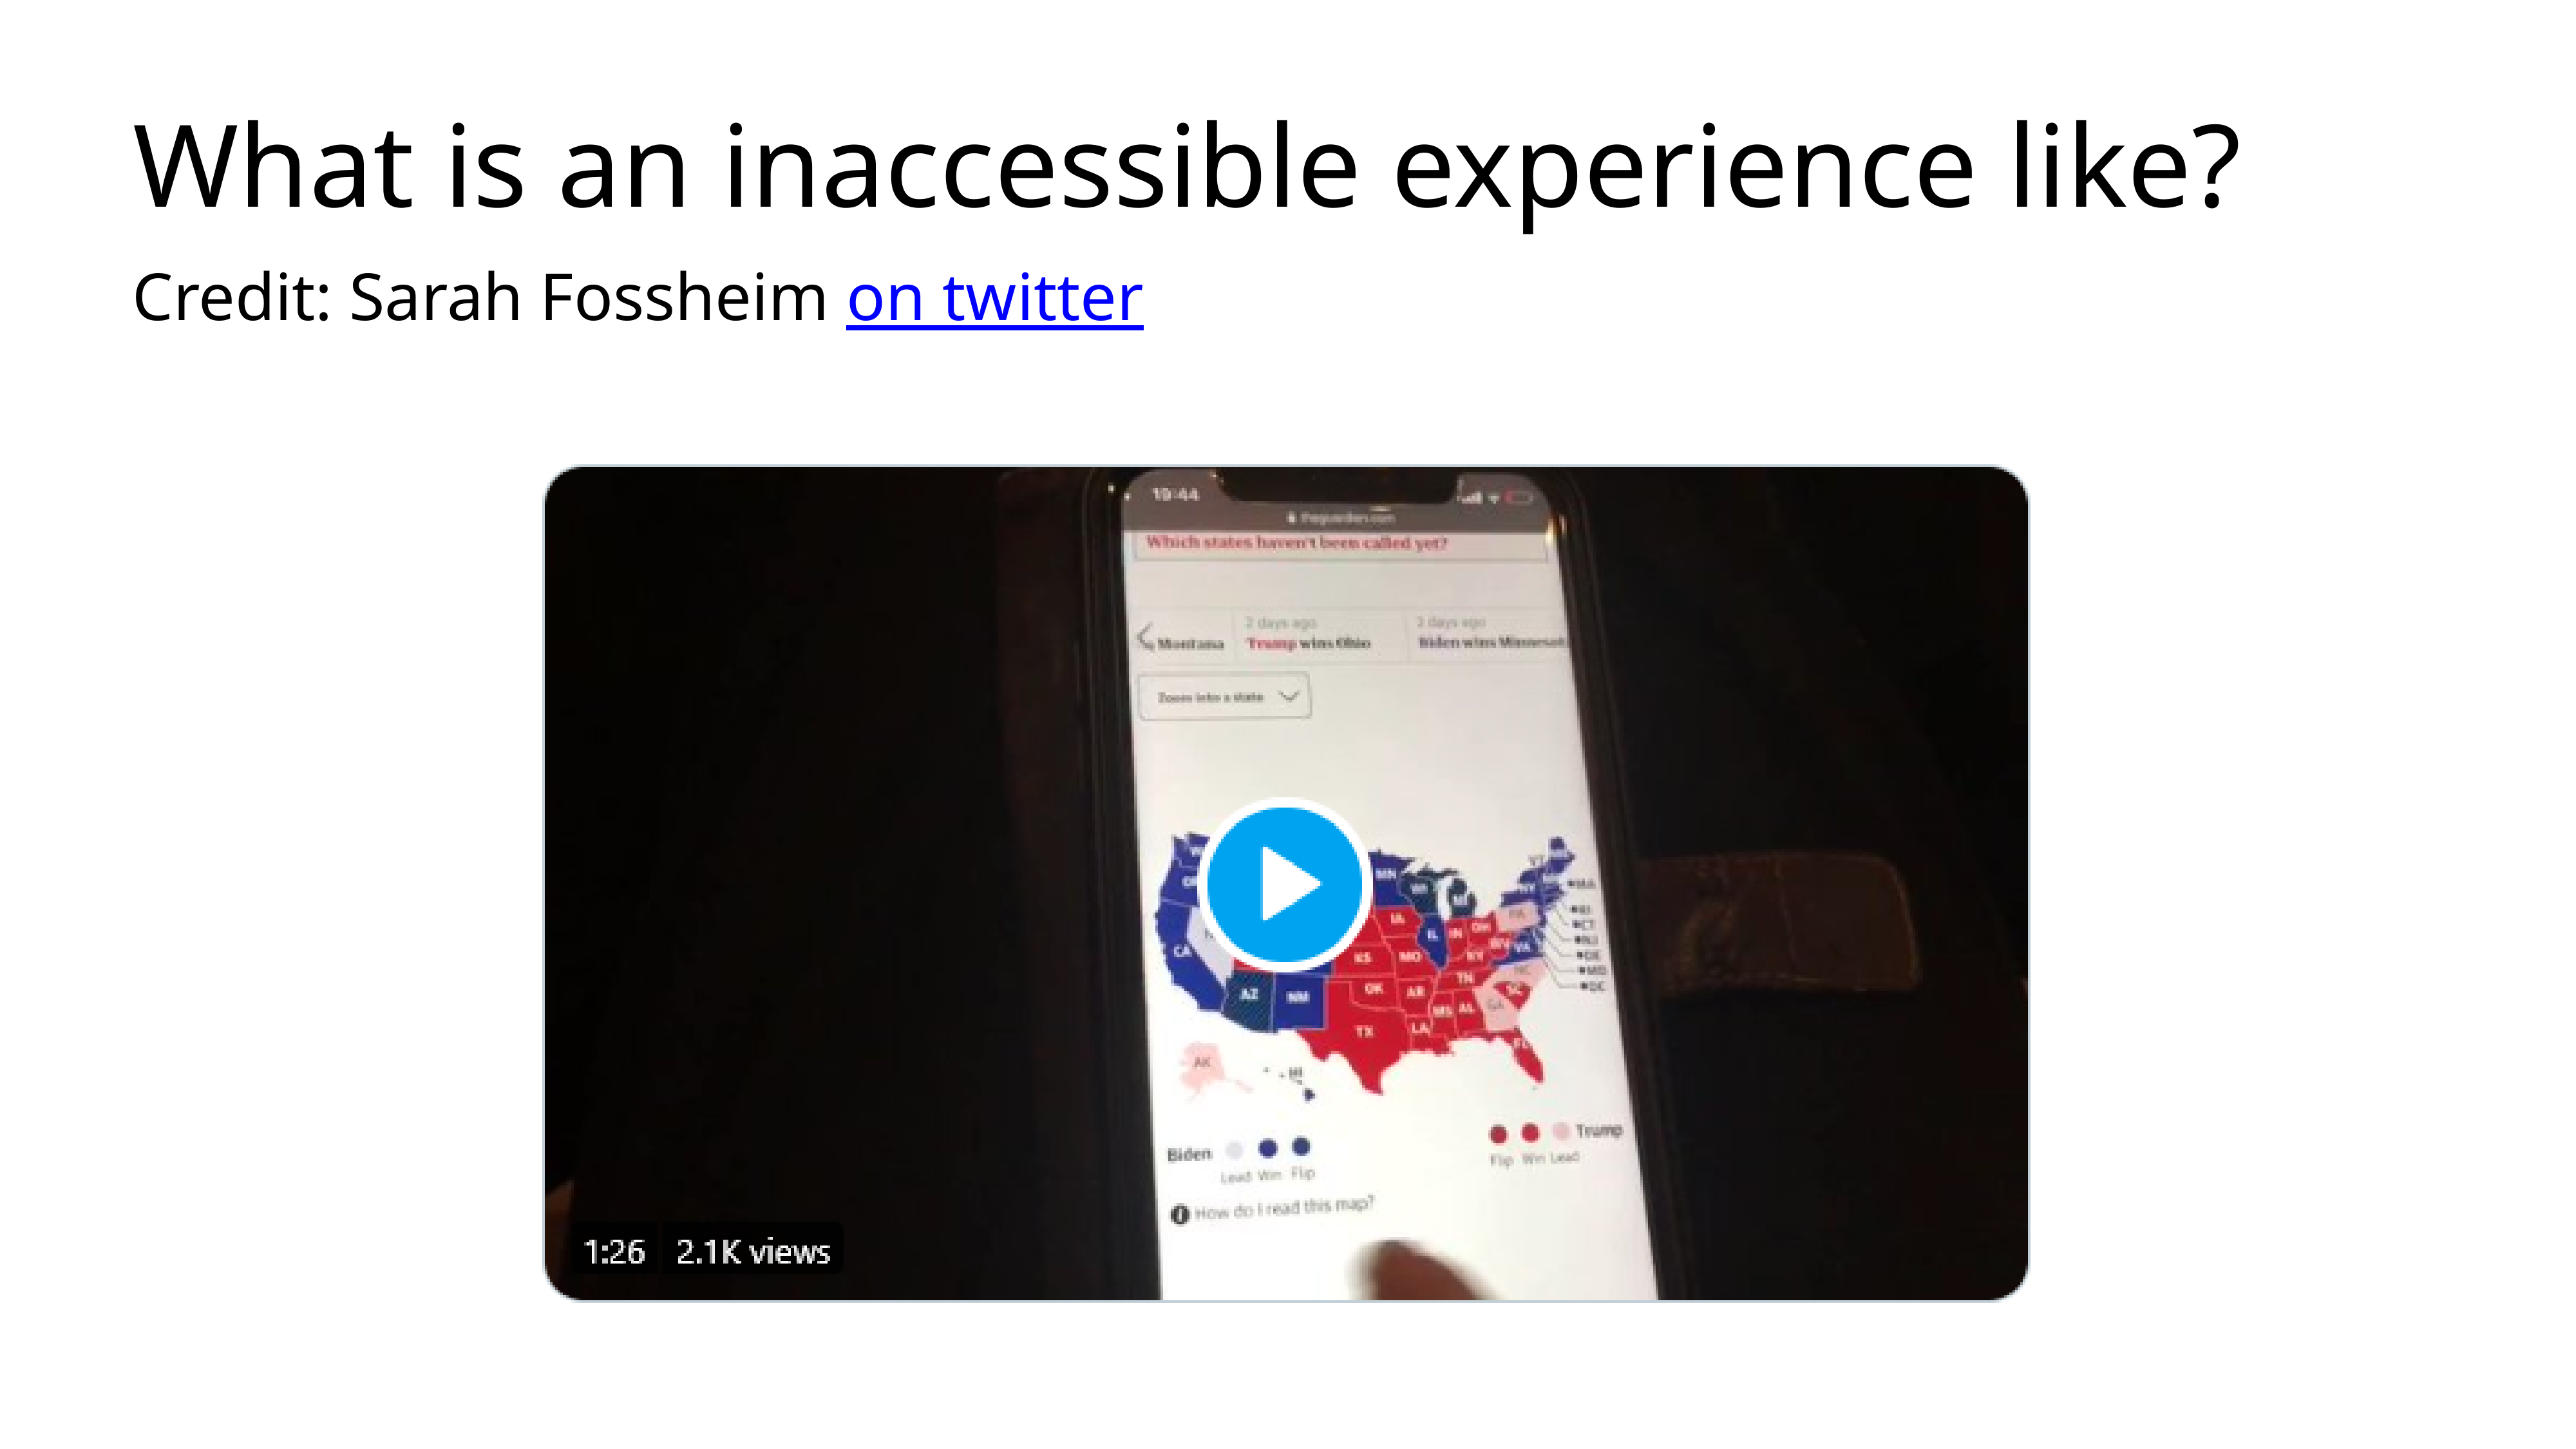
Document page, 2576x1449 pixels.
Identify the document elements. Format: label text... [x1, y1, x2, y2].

list Credit: Sarah Fossheim on twitter [127, 251, 2449, 350]
title What is an inaccessible experience like? [127, 114, 2449, 251]
picture [527, 446, 2049, 1320]
